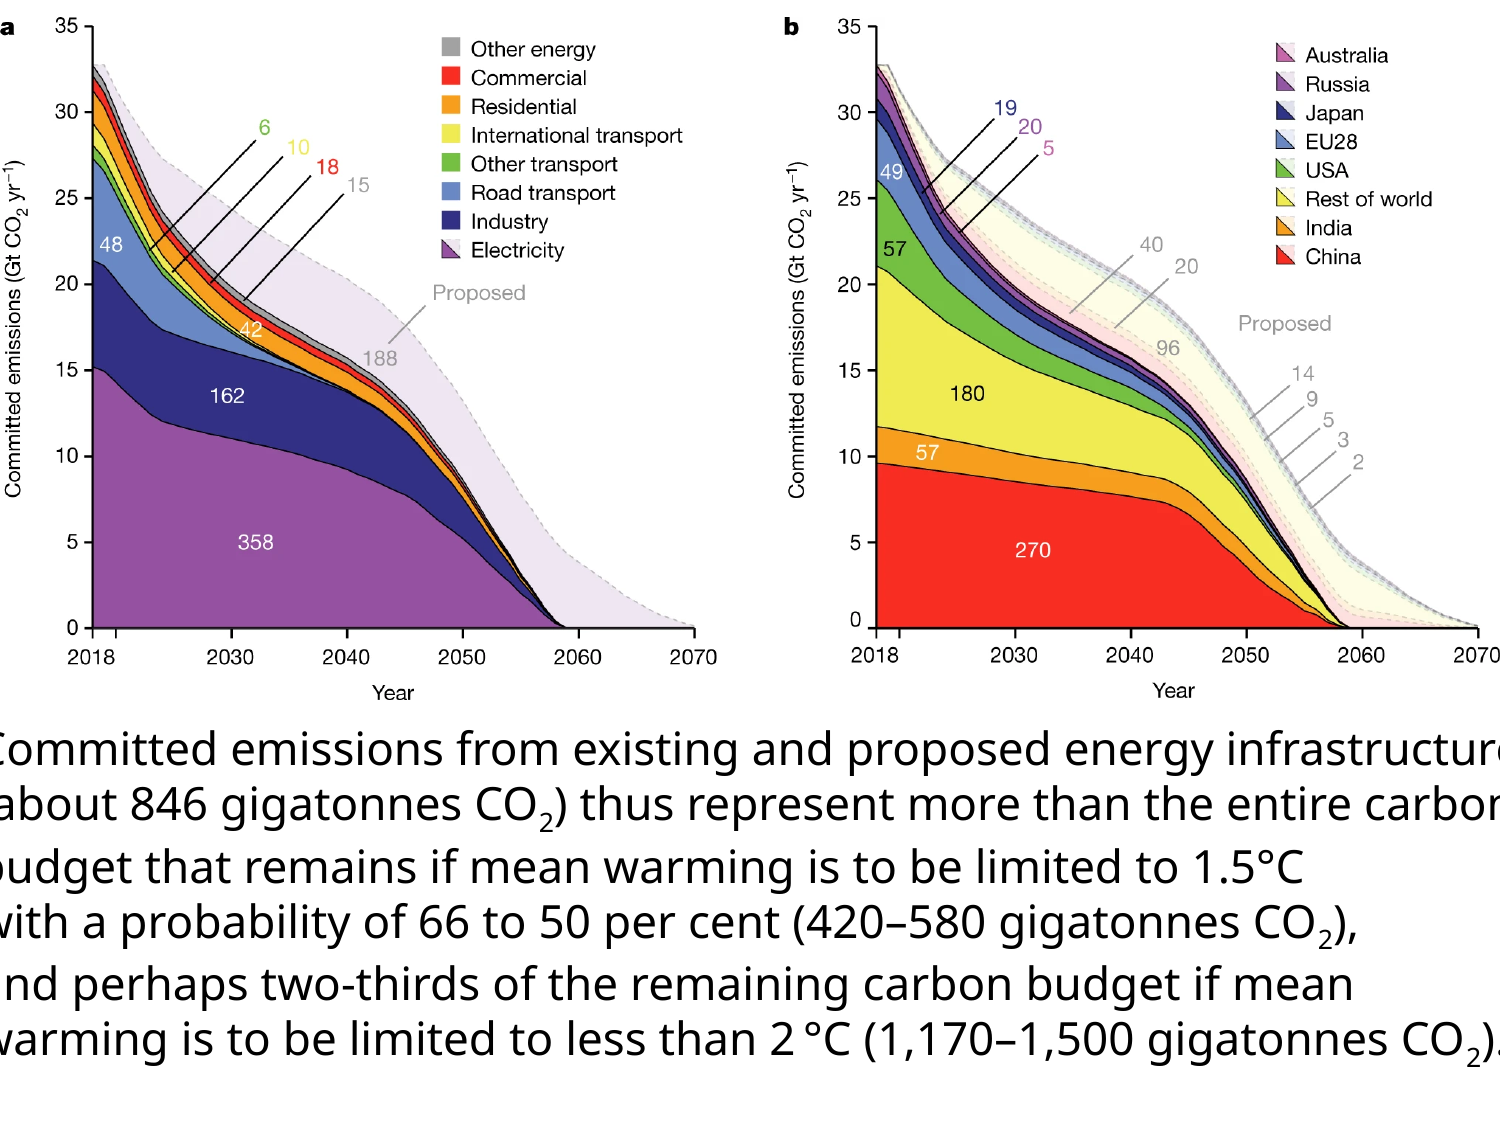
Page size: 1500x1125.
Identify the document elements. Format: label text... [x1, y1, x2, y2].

text_box Committed emissions from existing and proposed energy infrastructure (about 846 gigatonnes CO2) thus represent more than the entire carbon budget that remains if mean warming is to be limited to 1.5°C with a probability of 66 to 50 per cent (420–580 gigatonnes CO2), and perhaps two-thirds of the remaining carbon budget if mean warming is to be limited to less than 2 °C (1,170–1,500 gigatonnes CO2). [0, 712, 1500, 1080]
picture [0, 16, 1500, 701]
